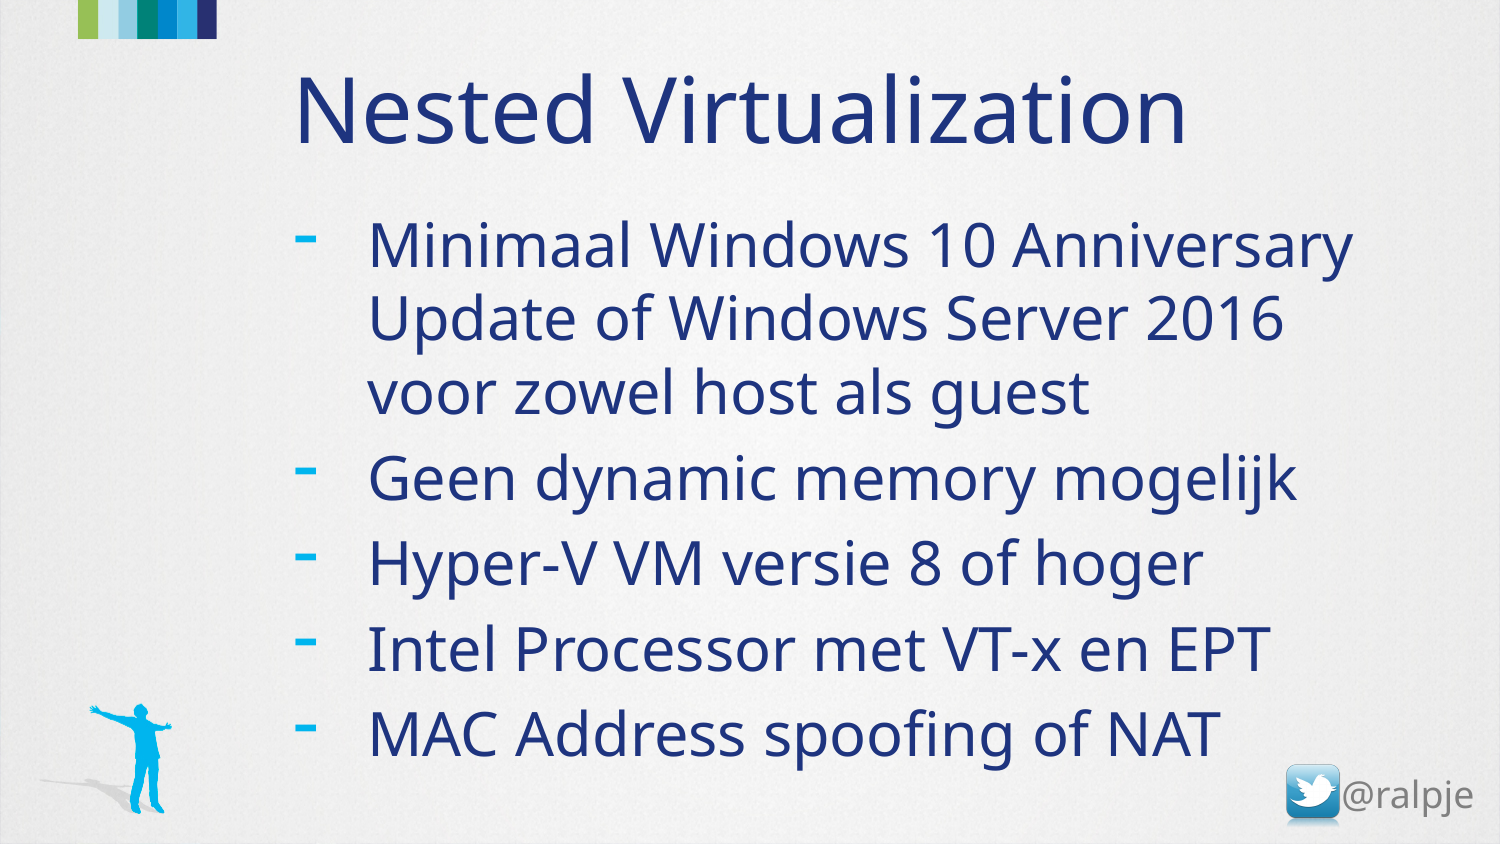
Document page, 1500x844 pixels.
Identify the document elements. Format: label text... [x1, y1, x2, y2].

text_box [1261, 752, 1489, 830]
picture [0, 0, 1500, 844]
list Minimaal Windows 10 Anniversary Update of Windows Server 2016 voor zowel host als guest Geen dynamic memory mogelijk Hyper-V VM versie 8 of hoger Intel Processor met VT-x en EPT MAC Address spoofing of NAT [277, 198, 1424, 782]
title Nested Virtualization [277, 44, 1424, 185]
